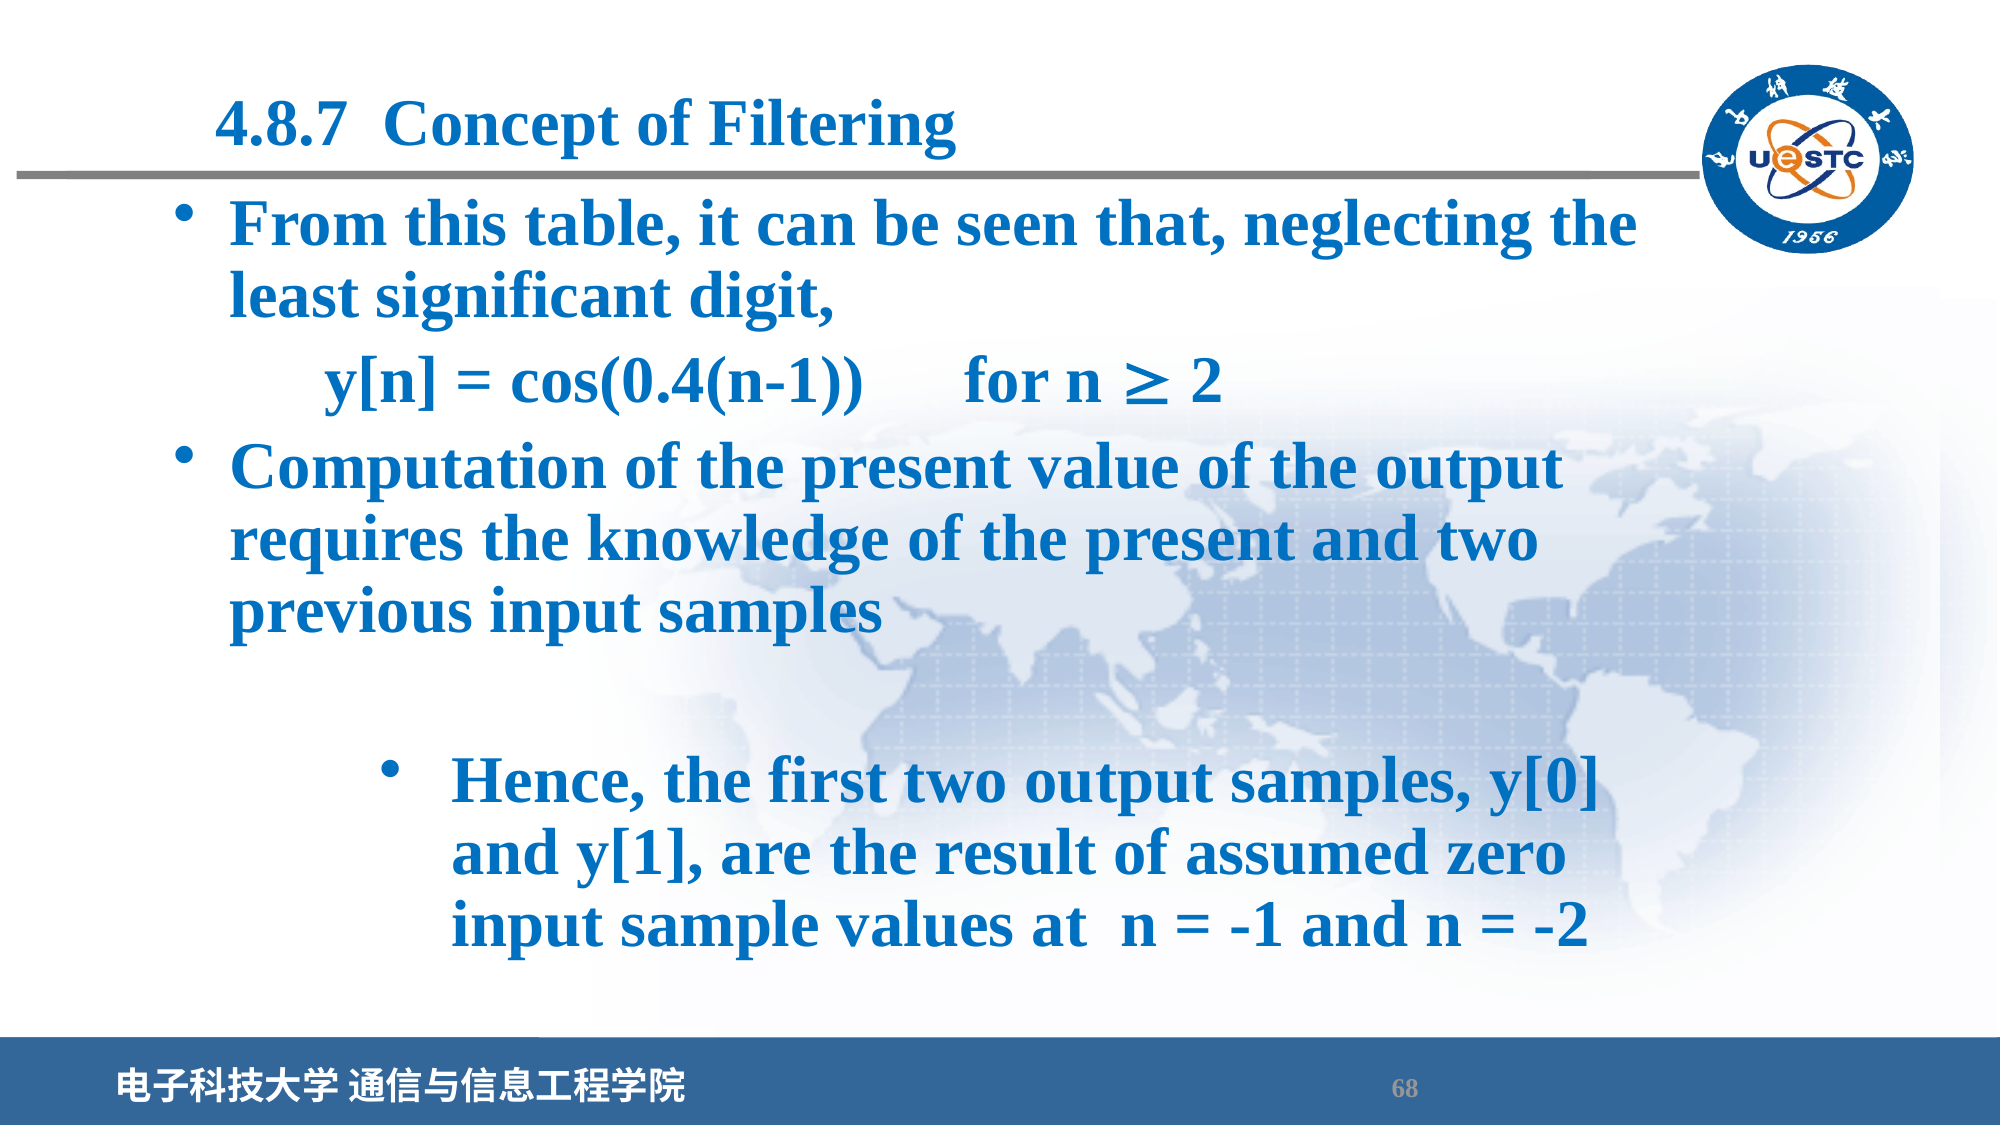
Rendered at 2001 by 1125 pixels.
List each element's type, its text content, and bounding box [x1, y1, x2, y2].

picture [1714, 213, 1968, 263]
picture [483, 287, 1997, 1037]
text_box 4.8.7 Concept of Filtering [199, 24, 2000, 213]
list From this table, it can be seen that, neglecting the least significant digit, y[n] = cos(0.4(n-1)) for n  2 Computation of the present value of the output requires the knowledge of the present and two previous input samples Hence, the first two output samples, y[0] and y[1], are the result of assumed zero input sample values at n = -1 and n = -2 [158, 180, 1714, 1019]
